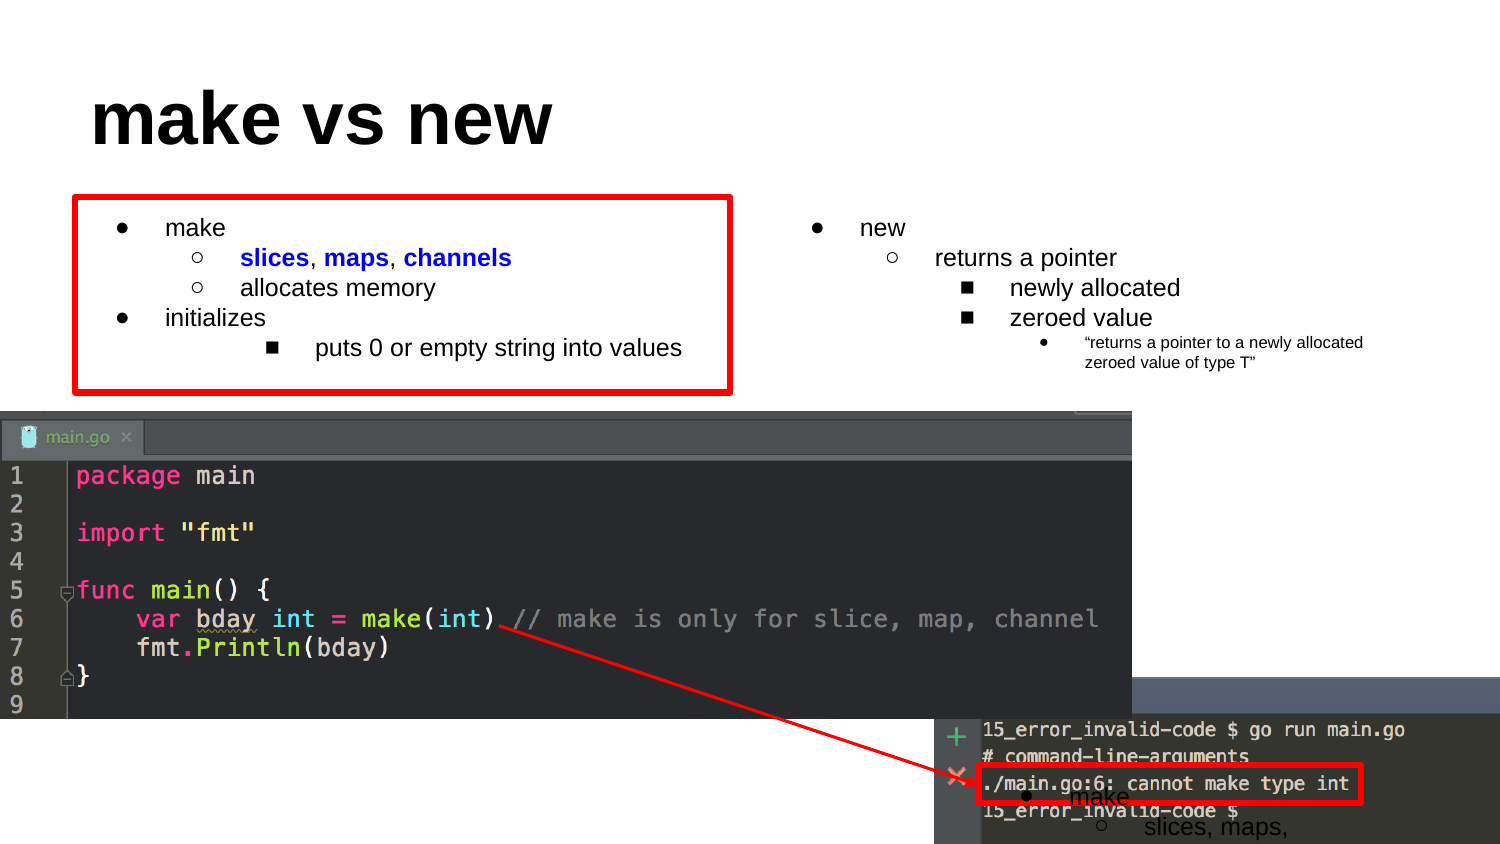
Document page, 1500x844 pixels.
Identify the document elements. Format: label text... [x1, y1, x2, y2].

list make slices, maps, channels allocates memory initializes puts 0 or empty string into values [75, 196, 731, 393]
list new returns a pointer newly allocated zeroed value “returns a pointer to a newly allocated zeroed value of type T” [769, 196, 1425, 412]
title make vs new [75, 33, 1425, 175]
picture [0, 411, 1500, 844]
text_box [498, 625, 980, 786]
